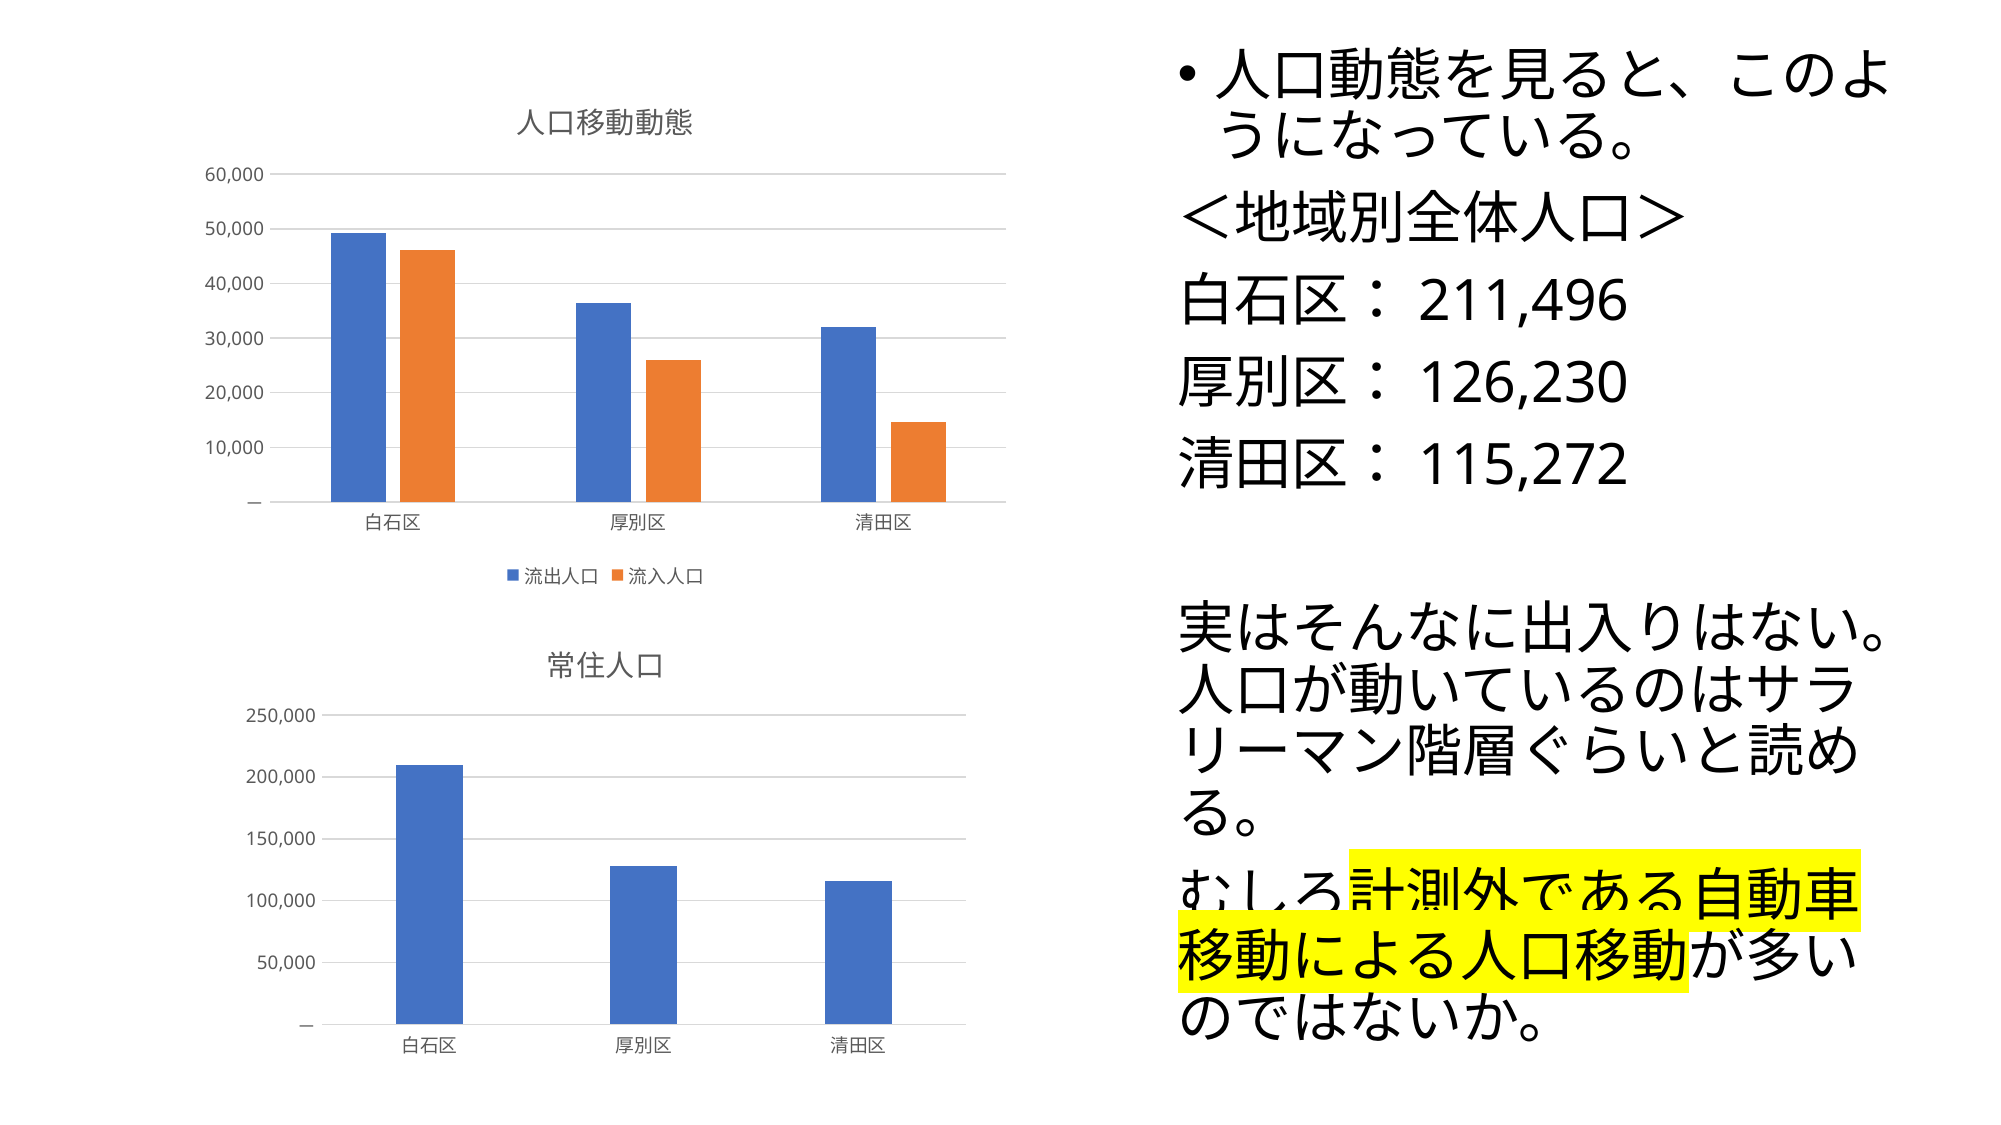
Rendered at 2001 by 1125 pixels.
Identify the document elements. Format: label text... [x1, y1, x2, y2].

list 人口動態を見ると、このようになっている。 ＜地域別全体人口＞ 白石区：211,496 厚別区：126,230 清田区：115,272 実はそんなに出入りはない。人口が動いているのはサラリーマン階層ぐらいと読める。 むしろ計測外である自動車移動による人口移動が多いのではないか。 [1162, 38, 1913, 1066]
chart [188, 72, 1024, 595]
chart [230, 615, 981, 1066]
